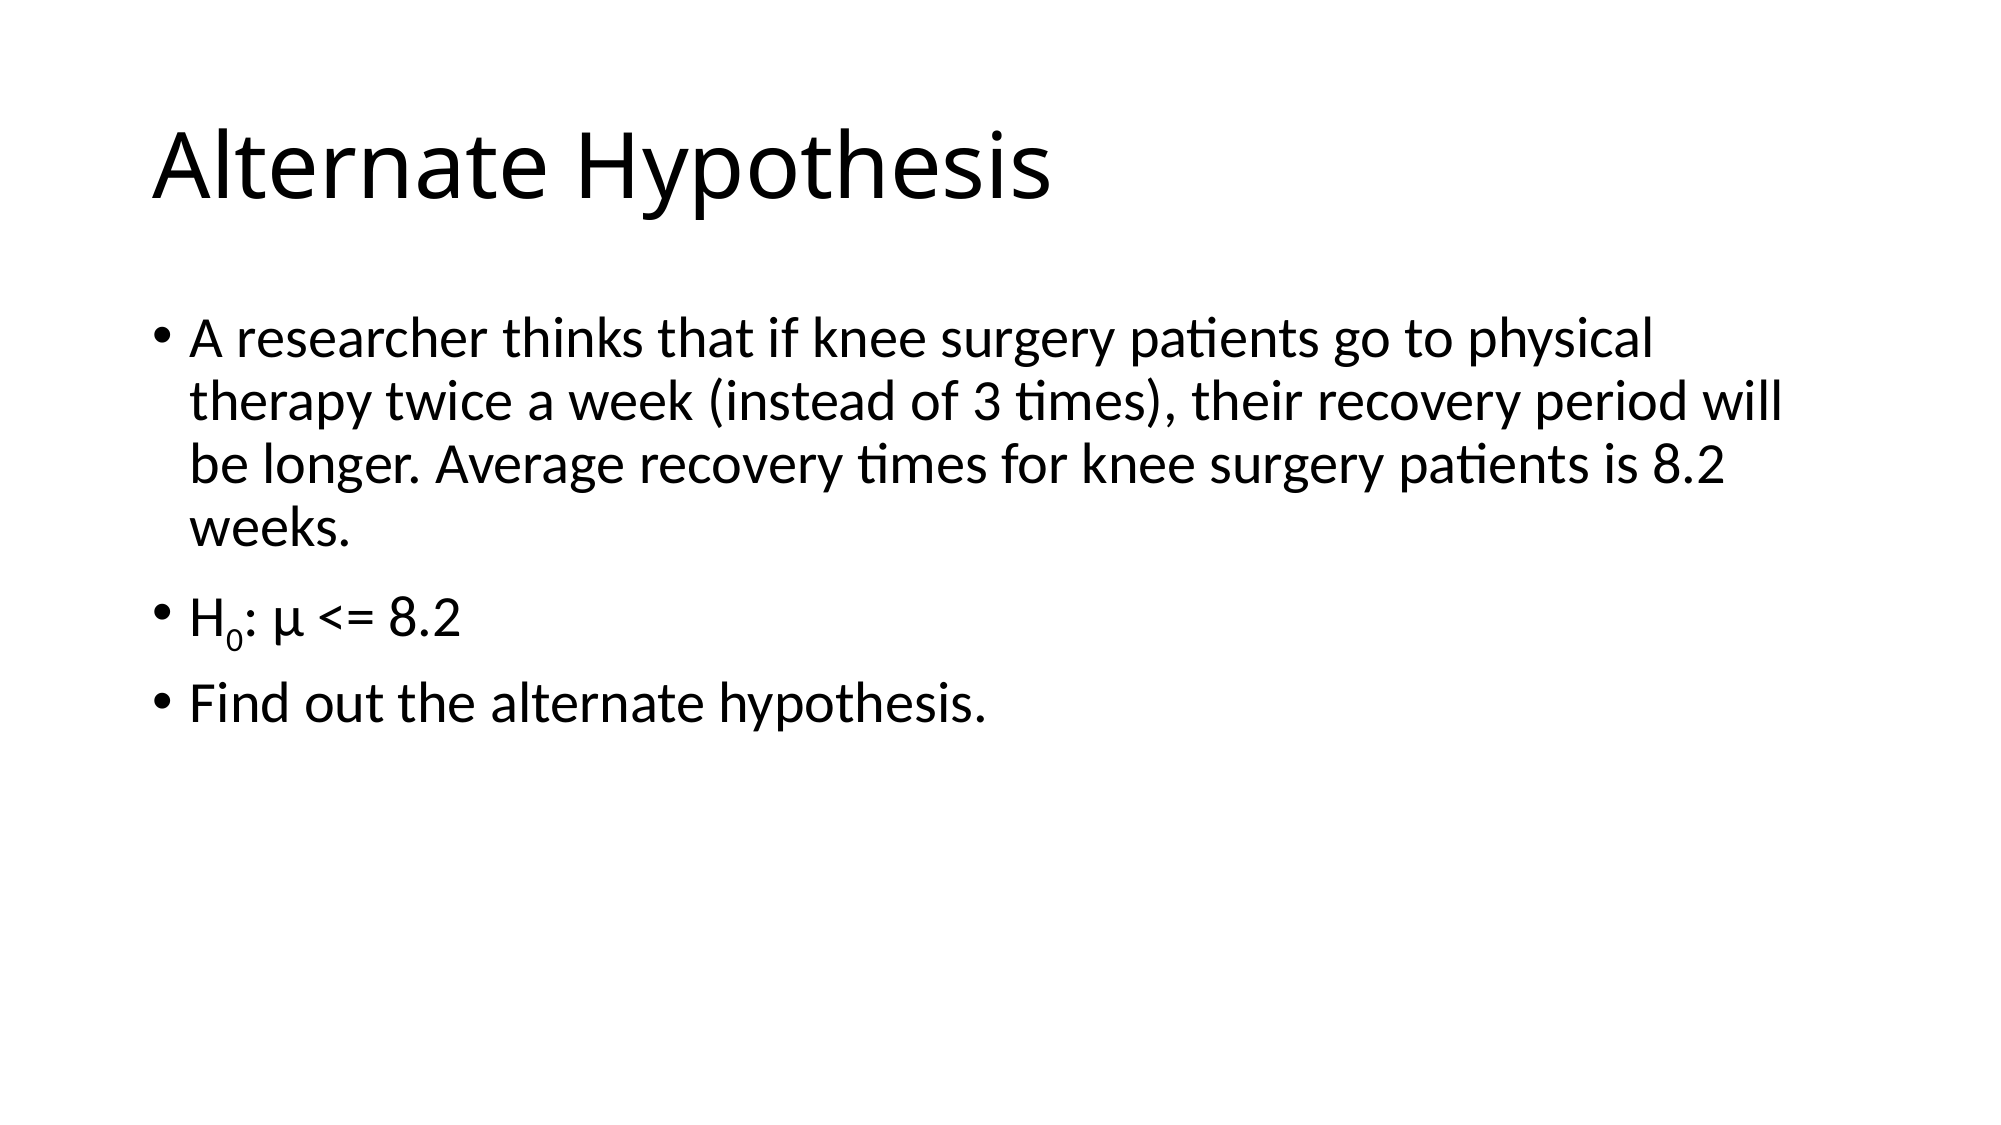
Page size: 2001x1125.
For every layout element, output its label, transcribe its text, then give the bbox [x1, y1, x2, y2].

list A researcher thinks that if knee surgery patients go to physical therapy twice a week (instead of 3 times), their recovery period will be longer. Average recovery times for knee surgery patients is 8.2 weeks. H0: µ <= 8.2 Find out the alternate hypothesis. [137, 299, 1863, 1014]
title Alternate Hypothesis [137, 59, 1863, 278]
